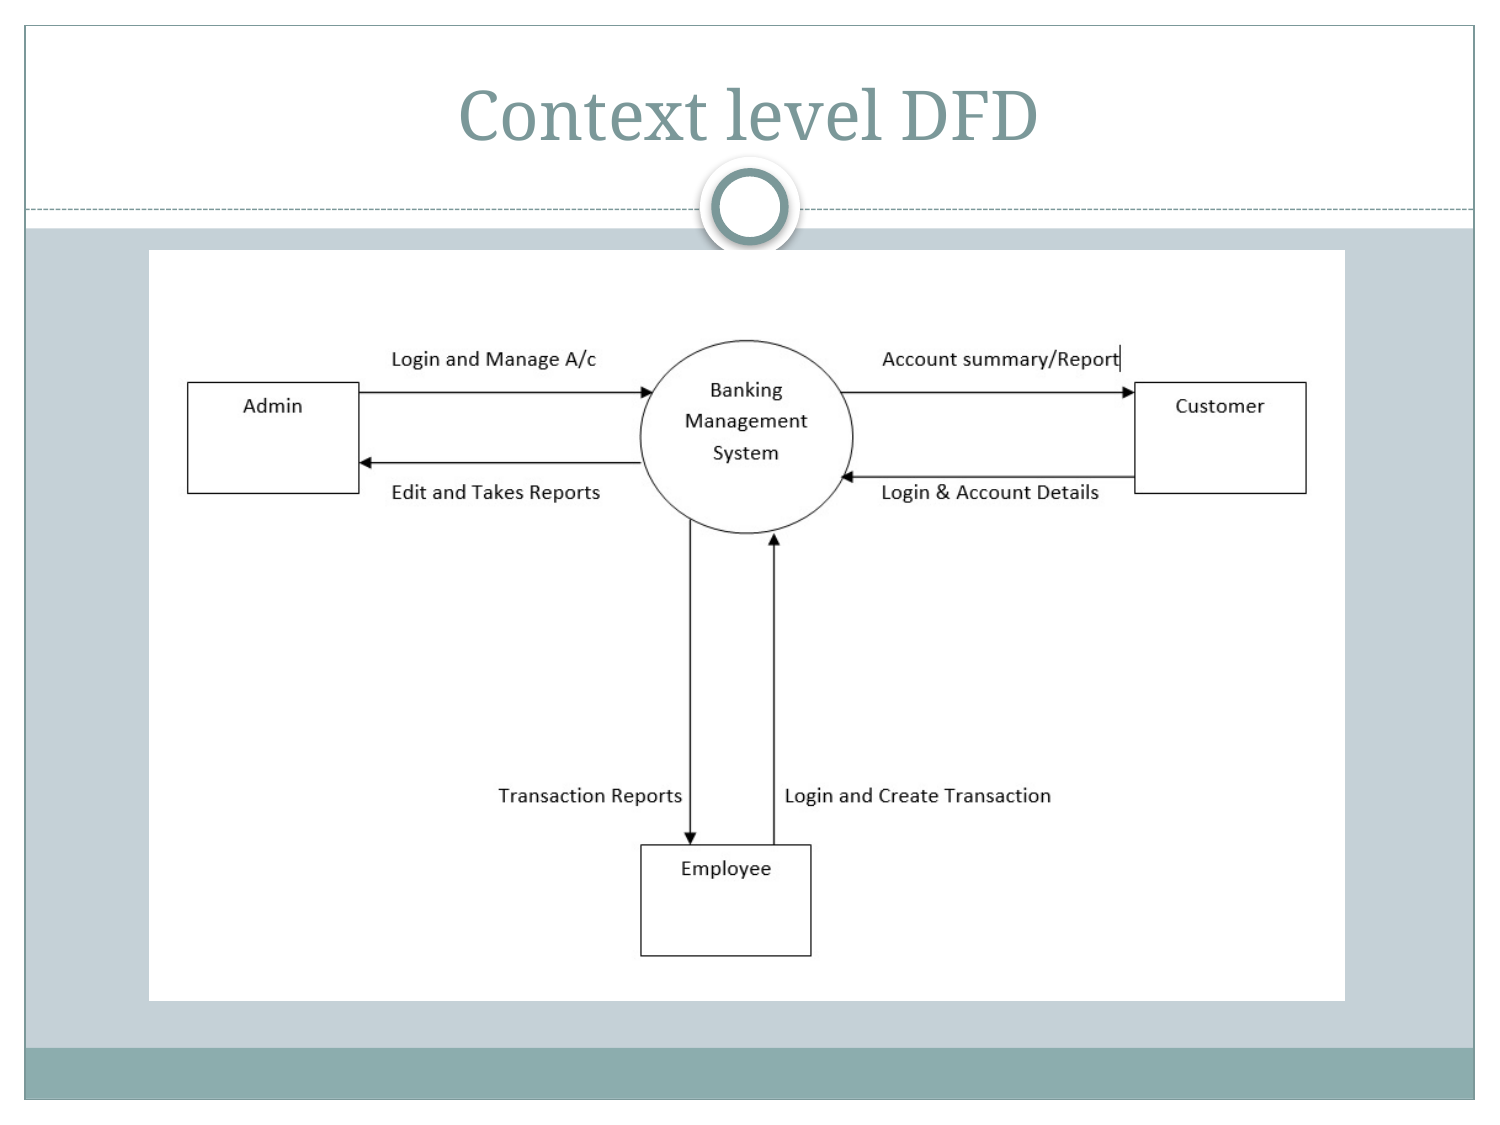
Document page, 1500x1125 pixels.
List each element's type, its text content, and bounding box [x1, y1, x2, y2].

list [148, 250, 1346, 1001]
title Context level DFD [49, 37, 1450, 162]
